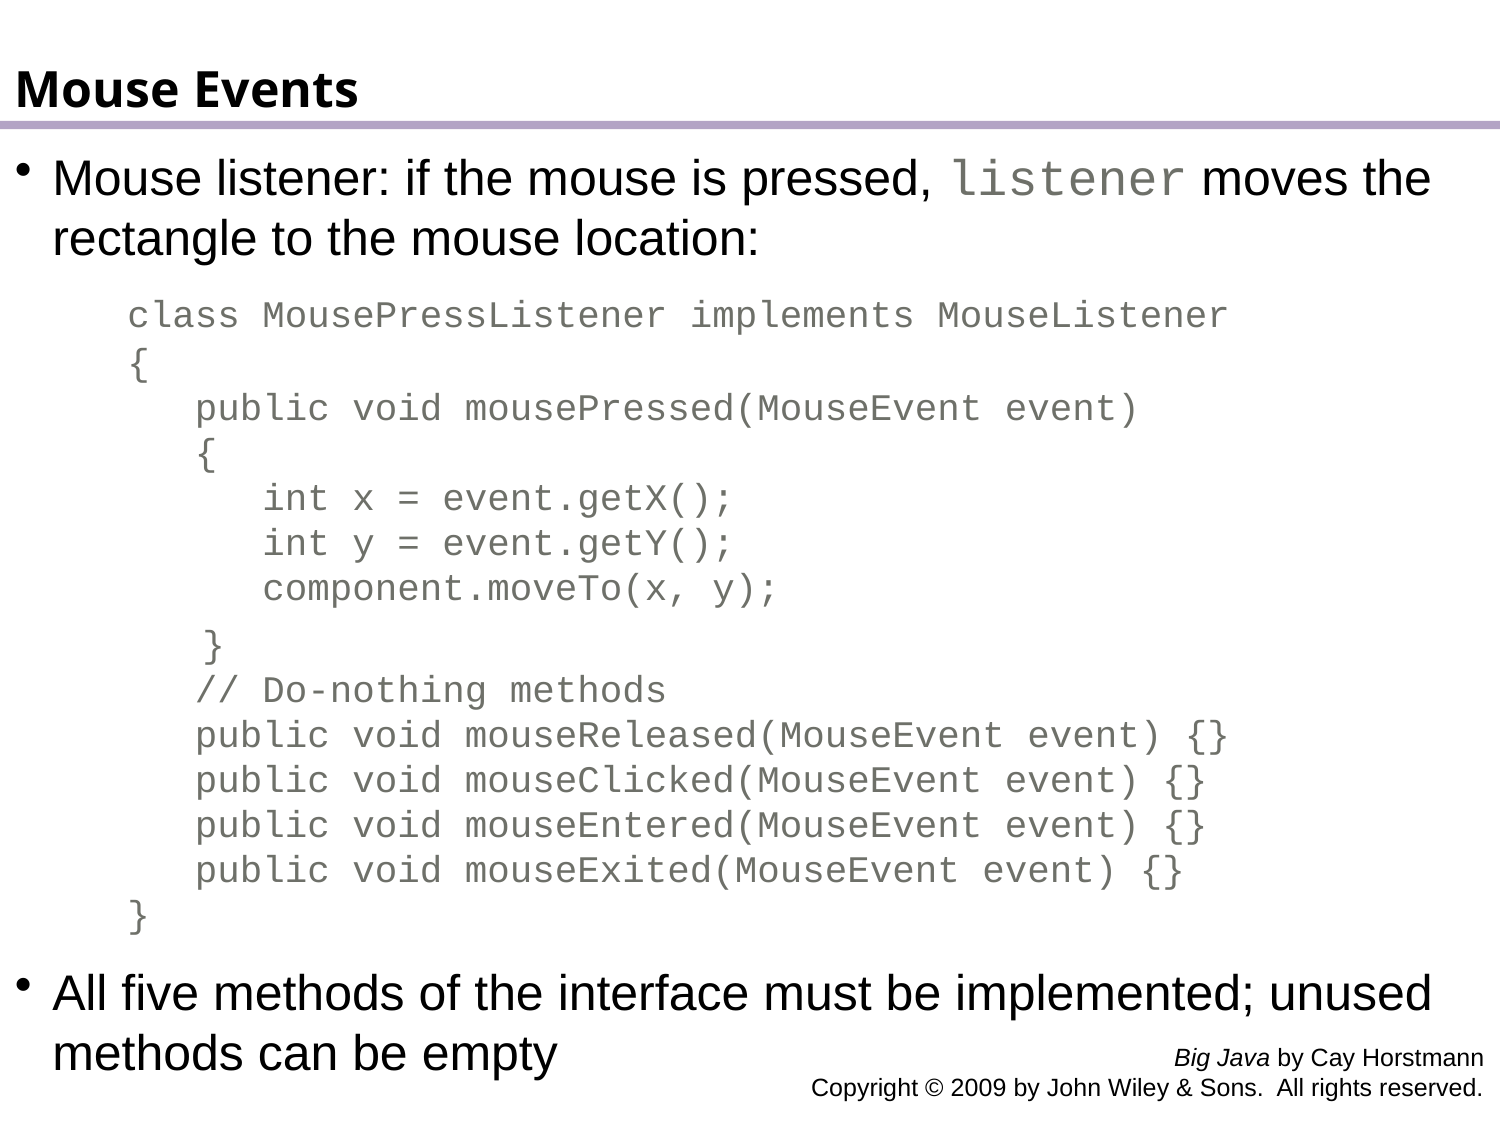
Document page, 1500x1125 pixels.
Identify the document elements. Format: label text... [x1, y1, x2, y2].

footer Big Java by Cay Horstmann Copyright © 2009 by John Wiley & Sons. All rights reserved. [787, 1088, 1500, 1113]
text_box Mouse Events [0, 49, 1150, 125]
text_box Mouse listener: if the mouse is pressed, listener moves the rectangle to the mouse location: class MousePressListener implements MouseListener { public void mousePressed(MouseEvent event) { int x = event.getX(); int y = event.getY(); component.moveTo(x, y); } // Do-nothing methods public void mouseReleased(MouseEvent event) {} public void mouseClicked(MouseEvent event) {} public void mouseEntered(MouseEvent event) {} public void mouseExited(MouseEvent event) {} } All five methods of the interface must be implemented; unused methods can be empty [0, 138, 1500, 1088]
